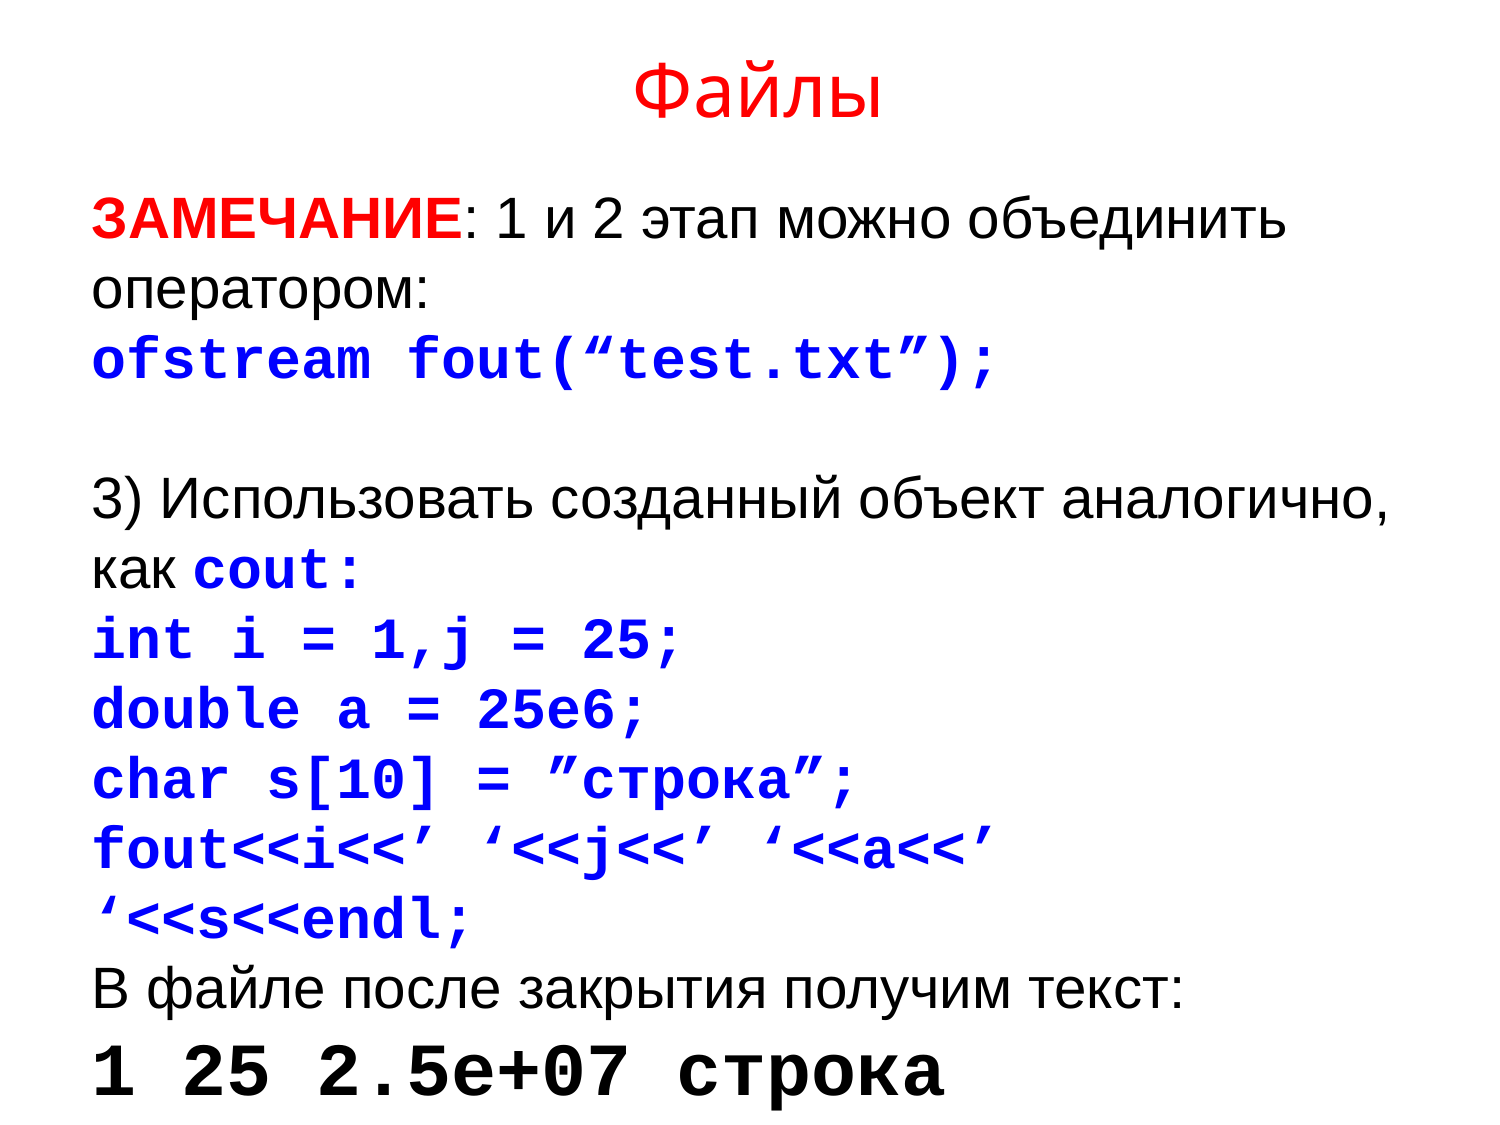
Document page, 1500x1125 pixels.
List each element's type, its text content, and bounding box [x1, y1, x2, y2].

text_box ЗАМЕЧАНИЕ: 1 и 2 этап можно объединить оператором: ofstream fout(“test.txt”); 3) Использовать созданный объект аналогично, как cout: int i = 1,j = 25; double a = 25e6; char s[10] = ”строка”; fout<<i<<’ ‘<<j<<’ ‘<<a<<’ ‘<<s<<endl; В файле после закрытия получим текст: 1 25 2.5е+07 строка [76, 172, 1436, 468]
title Файлы [17, 0, 1500, 208]
